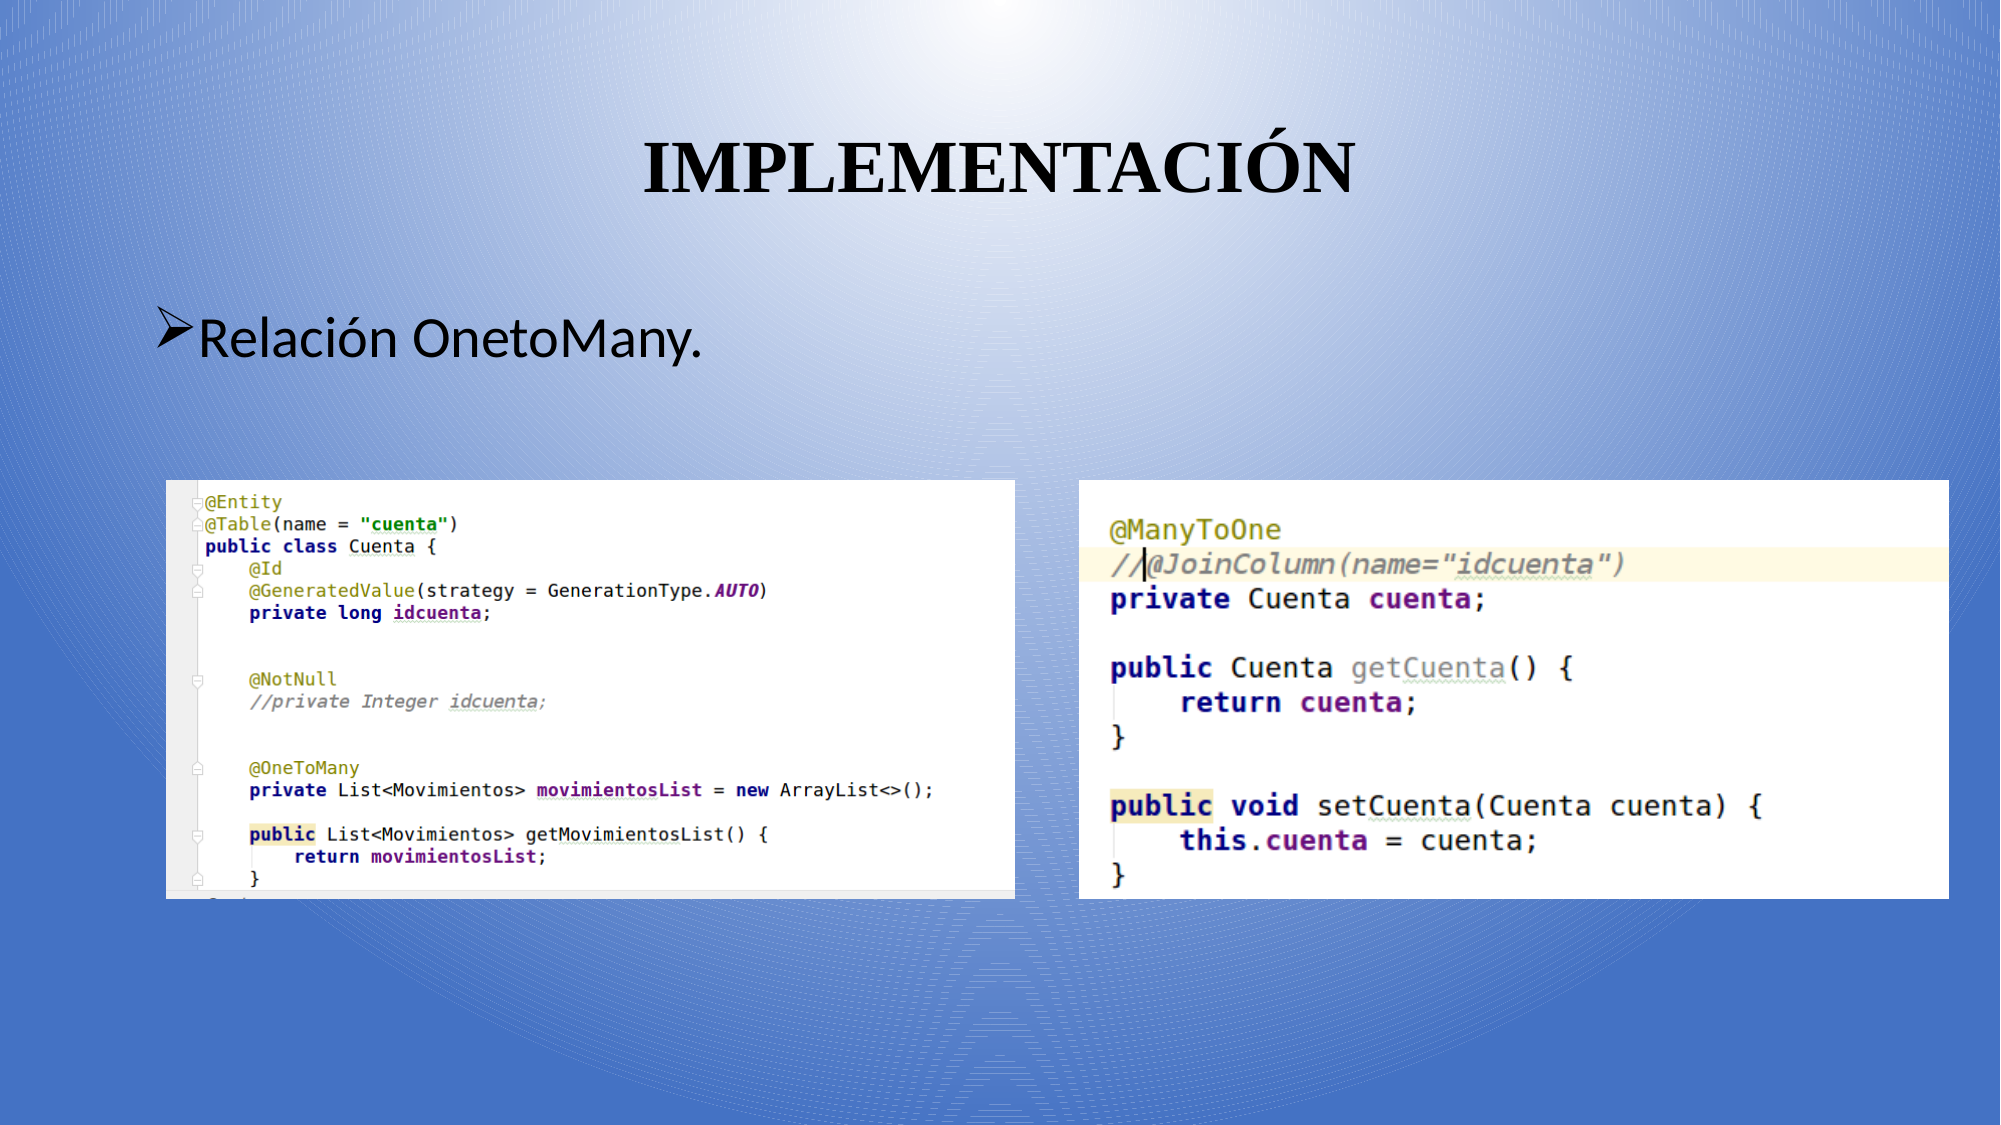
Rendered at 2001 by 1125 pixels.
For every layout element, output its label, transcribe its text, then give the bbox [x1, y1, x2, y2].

title IMPLEMENTACIÓN [137, 59, 1863, 278]
list Relación OnetoMany. [137, 299, 1863, 1014]
picture [1079, 480, 1949, 899]
picture [166, 480, 1015, 899]
